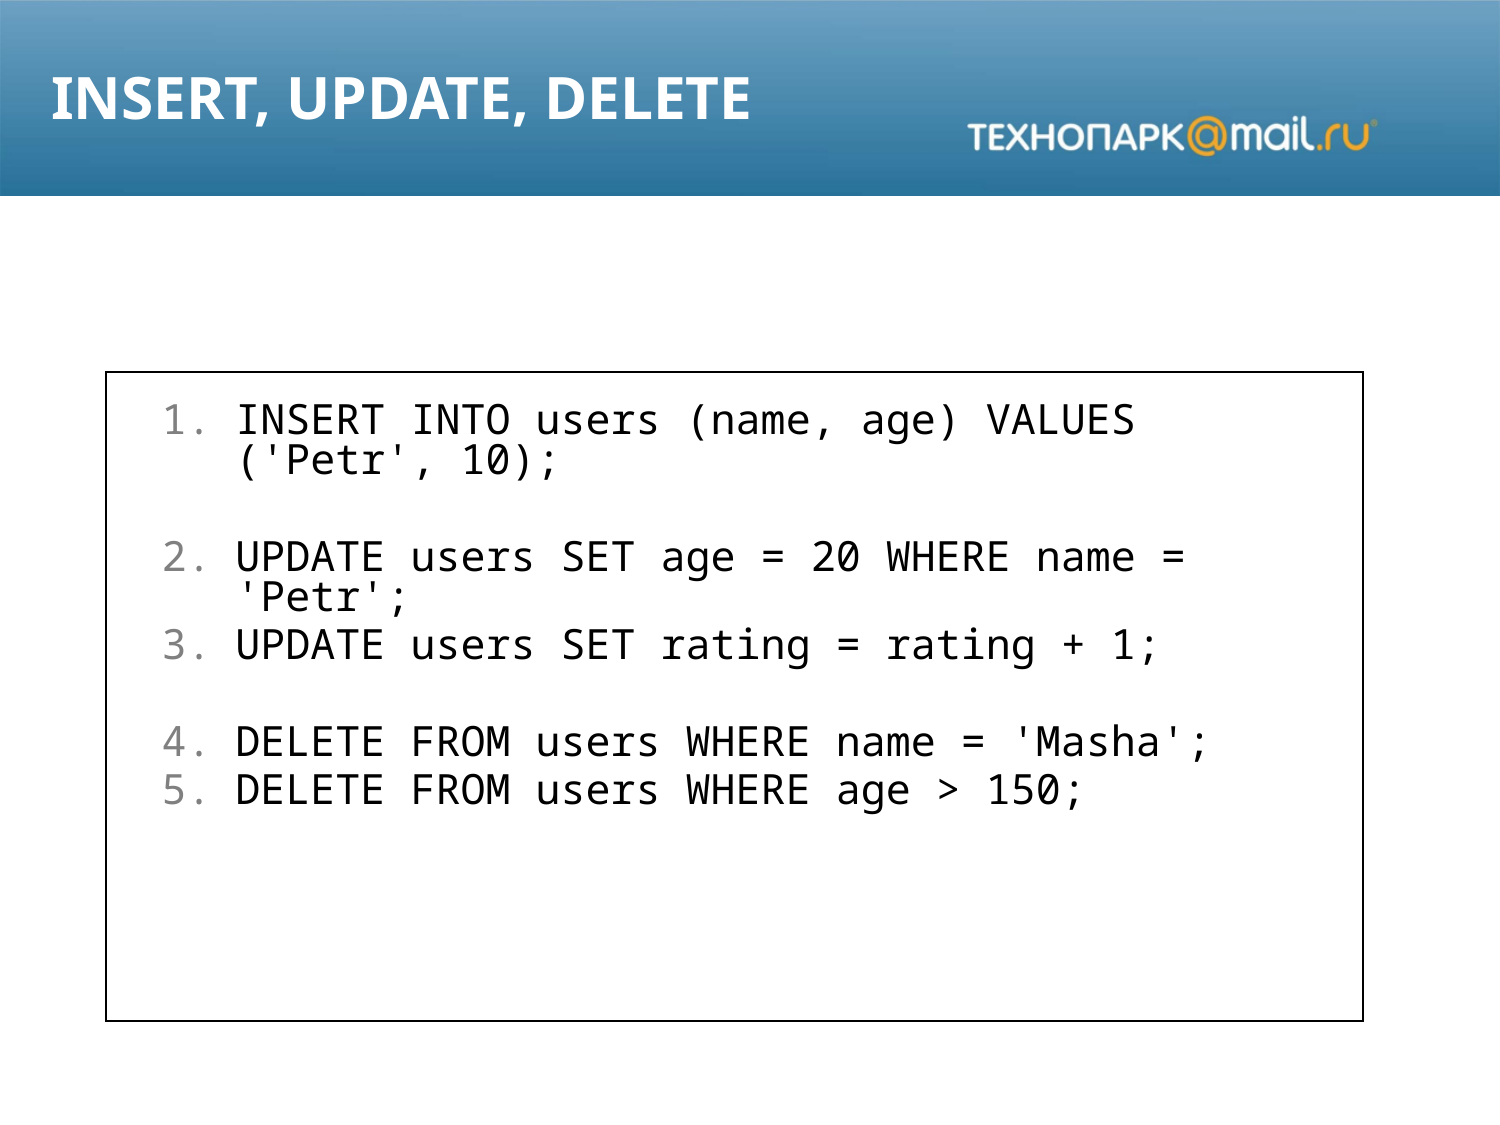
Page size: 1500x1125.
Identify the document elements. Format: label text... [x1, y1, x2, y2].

picture [0, 0, 1500, 196]
title INSERT, UPDATE, DELETE [36, 29, 1144, 173]
list INSERT INTO users (name, age) VALUES ('Petr', 10); UPDATE users SET age = 20 WHERE name = 'Petr'; UPDATE users SET rating = rating + 1; DELETE FROM users WHERE name = 'Masha'; DELETE FROM users WHERE age > 150; [146, 395, 1339, 1000]
